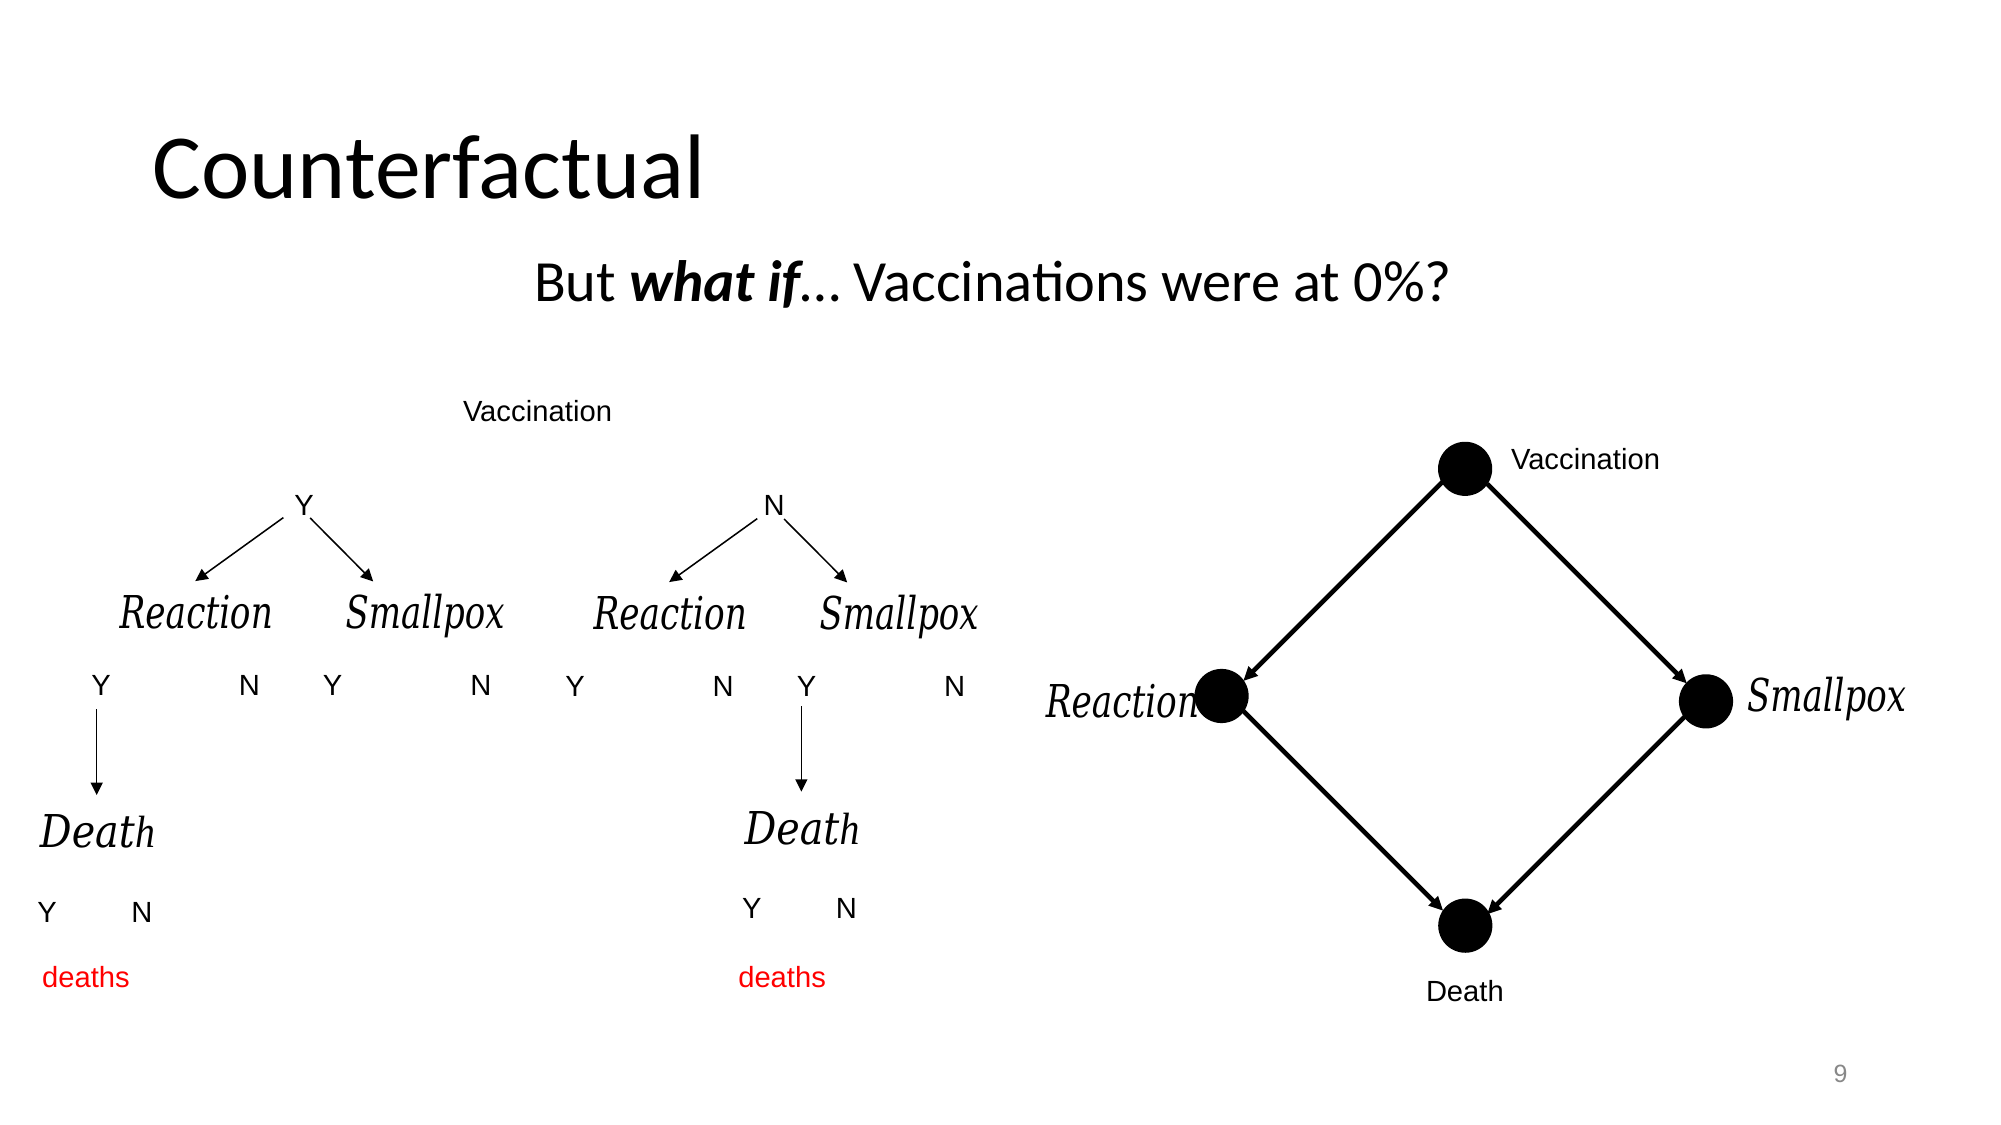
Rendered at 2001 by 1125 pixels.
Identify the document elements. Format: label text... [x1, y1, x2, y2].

title Counterfactual [137, 59, 1863, 278]
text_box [1243, 481, 1444, 681]
slide_number 9 [1412, 1042, 1863, 1103]
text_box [783, 518, 848, 583]
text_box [195, 517, 284, 582]
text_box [669, 518, 758, 583]
text_box [1438, 441, 1493, 496]
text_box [1486, 714, 1687, 915]
text_box Vaccination [1496, 433, 1676, 482]
text_box But what if… Vaccinations were at 0%? [519, 243, 1520, 321]
text_box [1678, 674, 1734, 729]
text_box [1243, 710, 1444, 911]
text_box [1194, 668, 1249, 724]
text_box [1486, 483, 1687, 684]
text_box [1438, 898, 1493, 953]
text_box Death [1411, 964, 1519, 1015]
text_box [309, 517, 374, 582]
